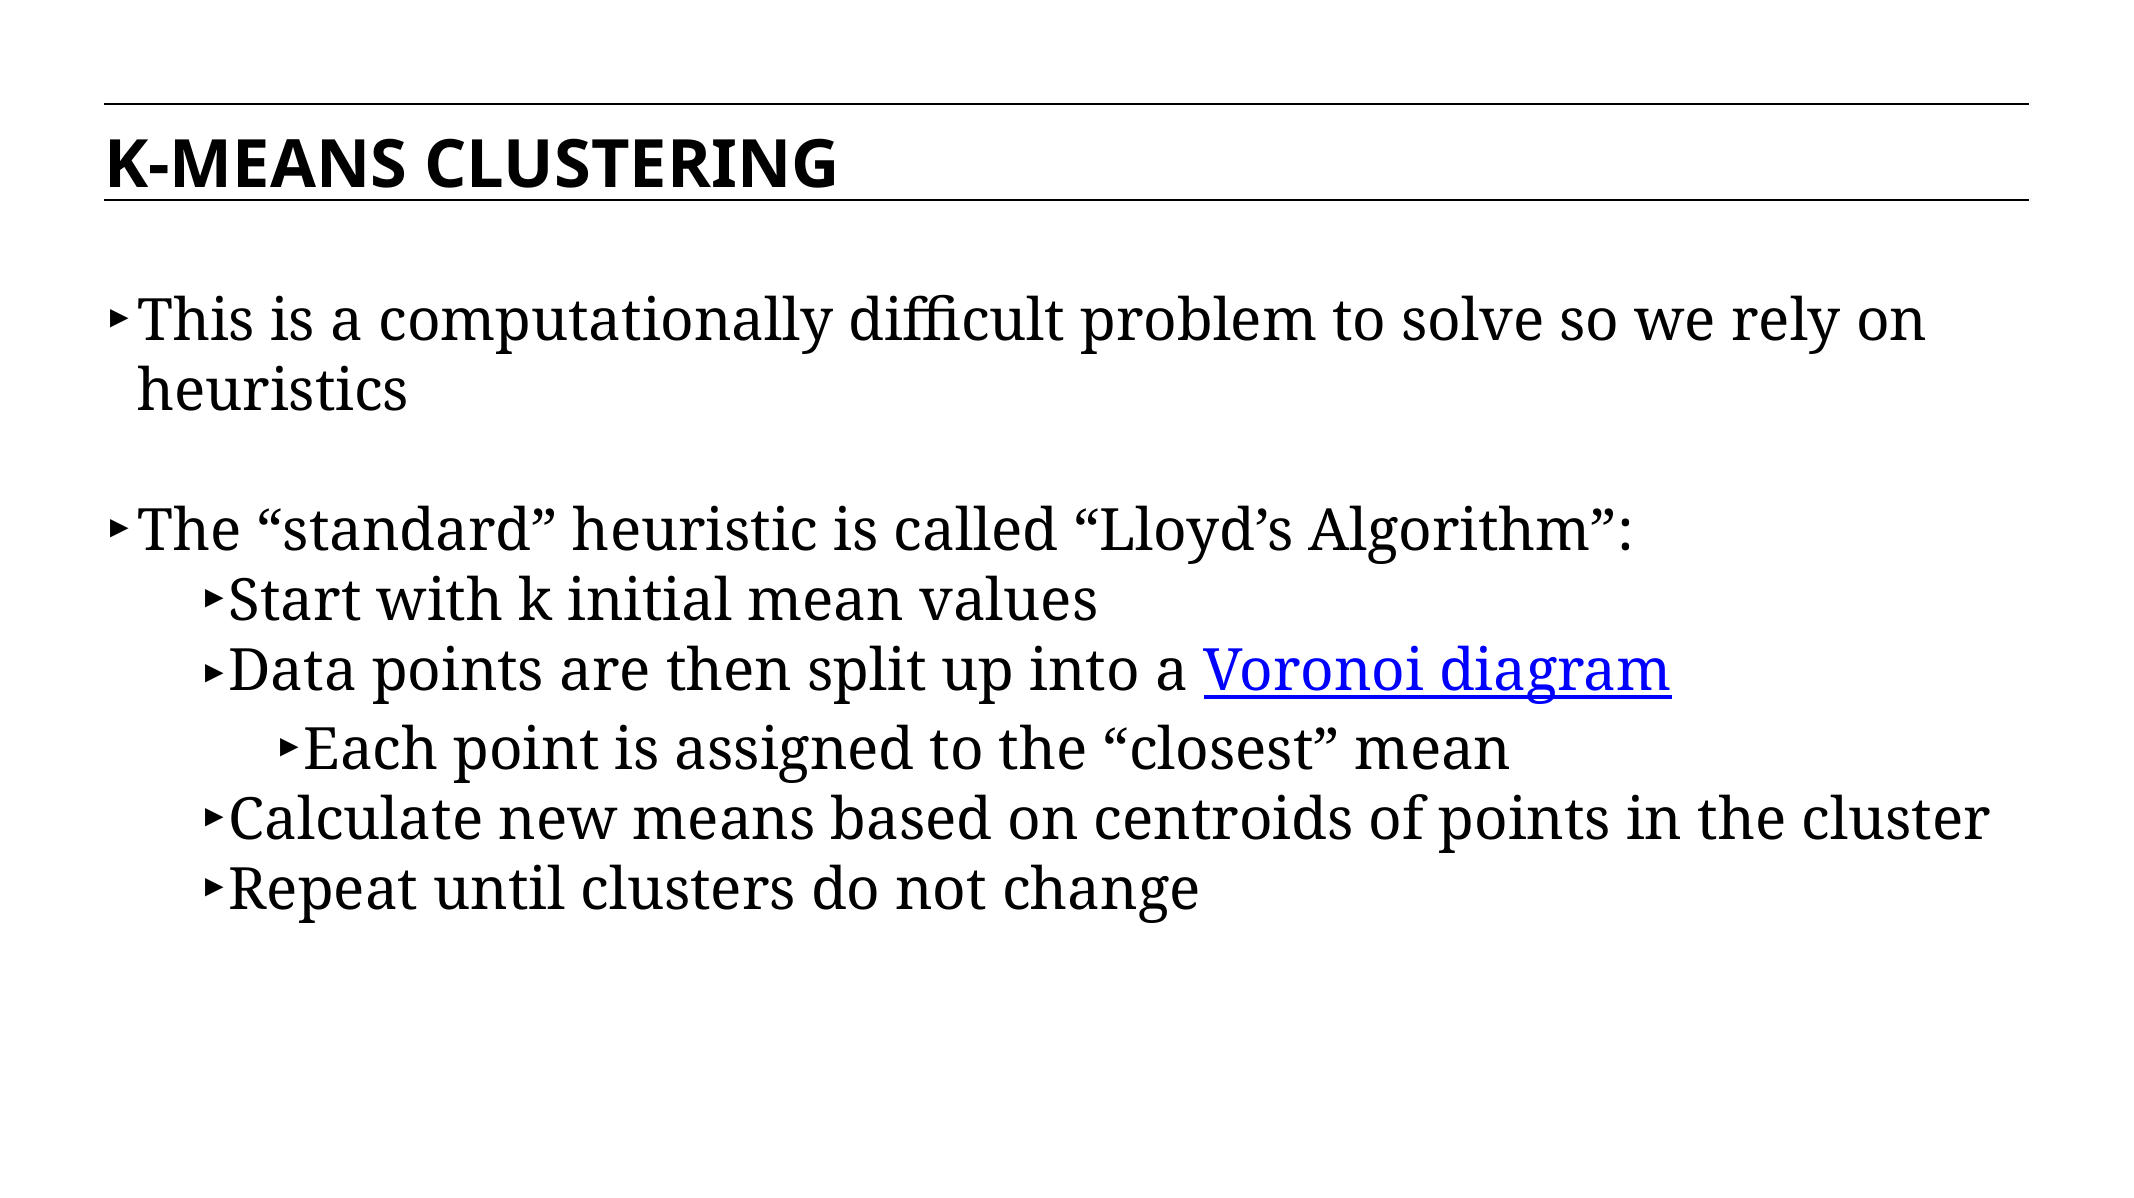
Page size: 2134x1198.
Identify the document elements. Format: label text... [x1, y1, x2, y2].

list This is a computationally difficult problem to solve so we rely on heuristics The “standard” heuristic is called “Lloyd’s Algorithm”: Start with k initial mean values Data points are then split up into a Voronoi diagram Each point is assigned to the “closest” mean Calculate new means based on centroids of points in the cluster Repeat until clusters do not change [104, 212, 2030, 837]
text_box K-MEANS CLUSTERING [104, 120, 2030, 192]
